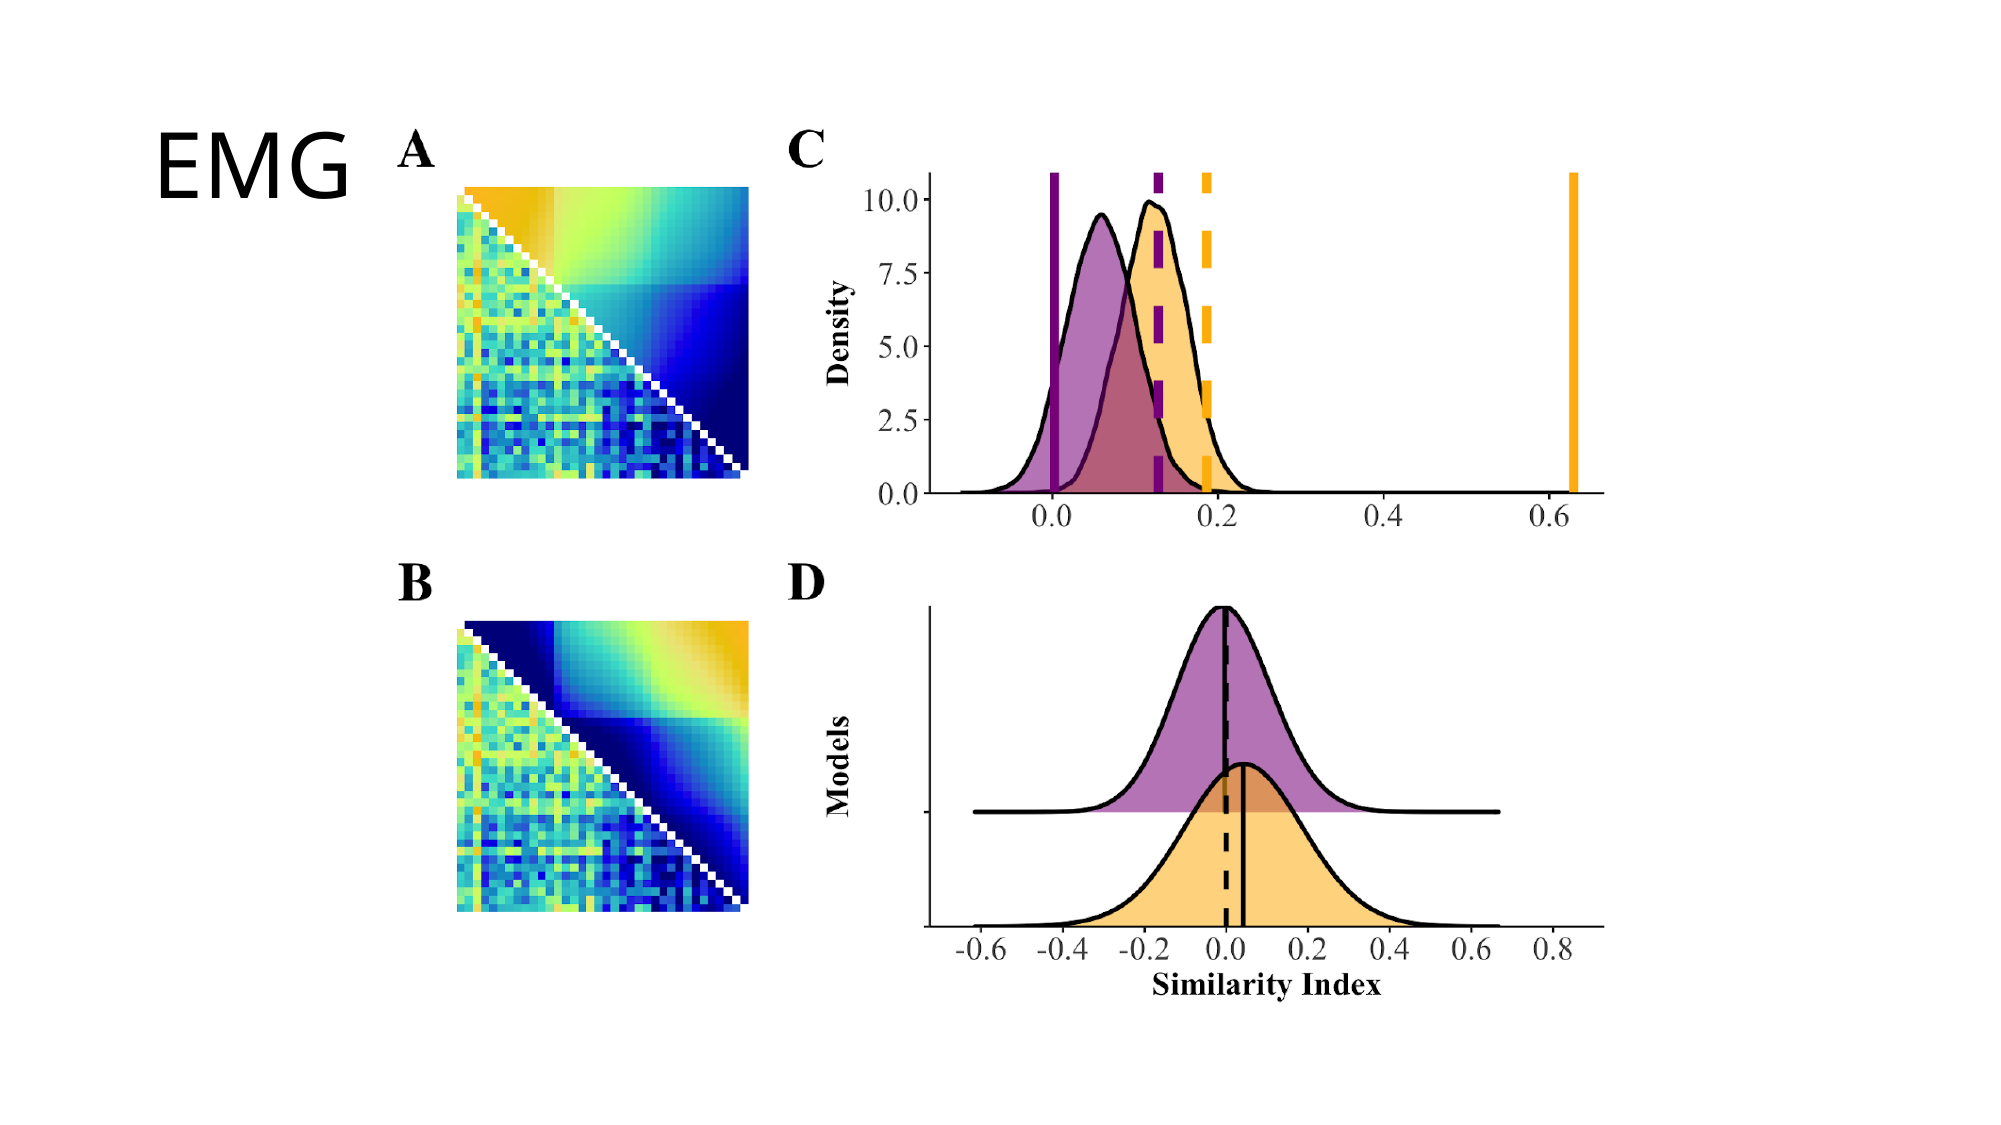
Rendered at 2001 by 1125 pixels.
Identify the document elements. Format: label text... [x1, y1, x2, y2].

picture [372, 99, 1628, 1025]
title EMG [137, 59, 1863, 278]
